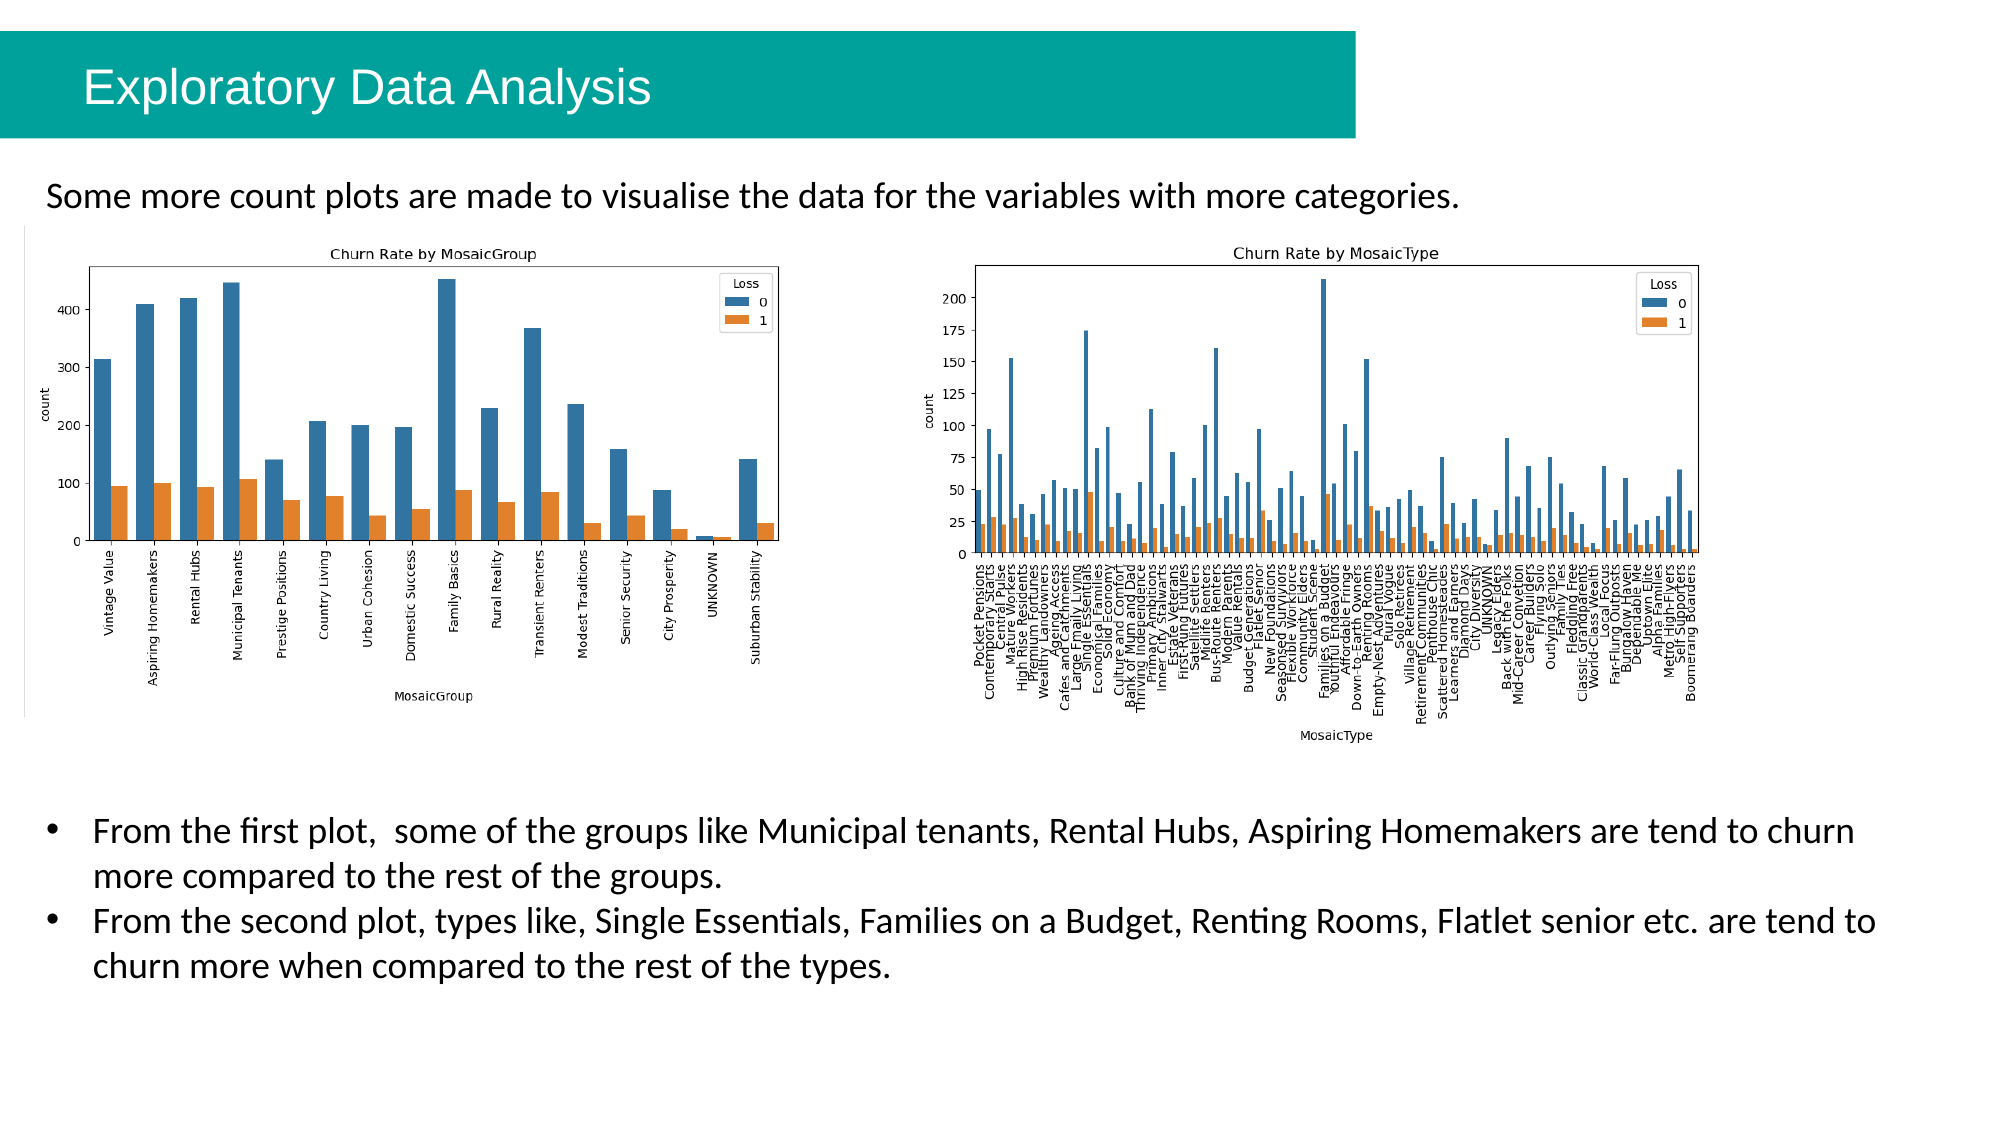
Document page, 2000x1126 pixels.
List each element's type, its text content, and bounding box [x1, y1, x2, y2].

text_box Exploratory Data Analysis [0, 29, 1358, 140]
picture [24, 226, 824, 718]
picture [916, 234, 1730, 747]
text_box Some more count plots are made to visualise the data for the variables with more categories. [31, 164, 1508, 284]
text_box From the first plot, some of the groups like Municipal tenants, Rental Hubs, Aspiring Homemakers are tend to churn more compared to the rest of the groups. From the second plot, types like, Single Essentials, Families on a Budget, Renting Rooms, Flatlet senior etc. are tend to churn more when compared to the rest of the types. [31, 798, 1945, 1054]
